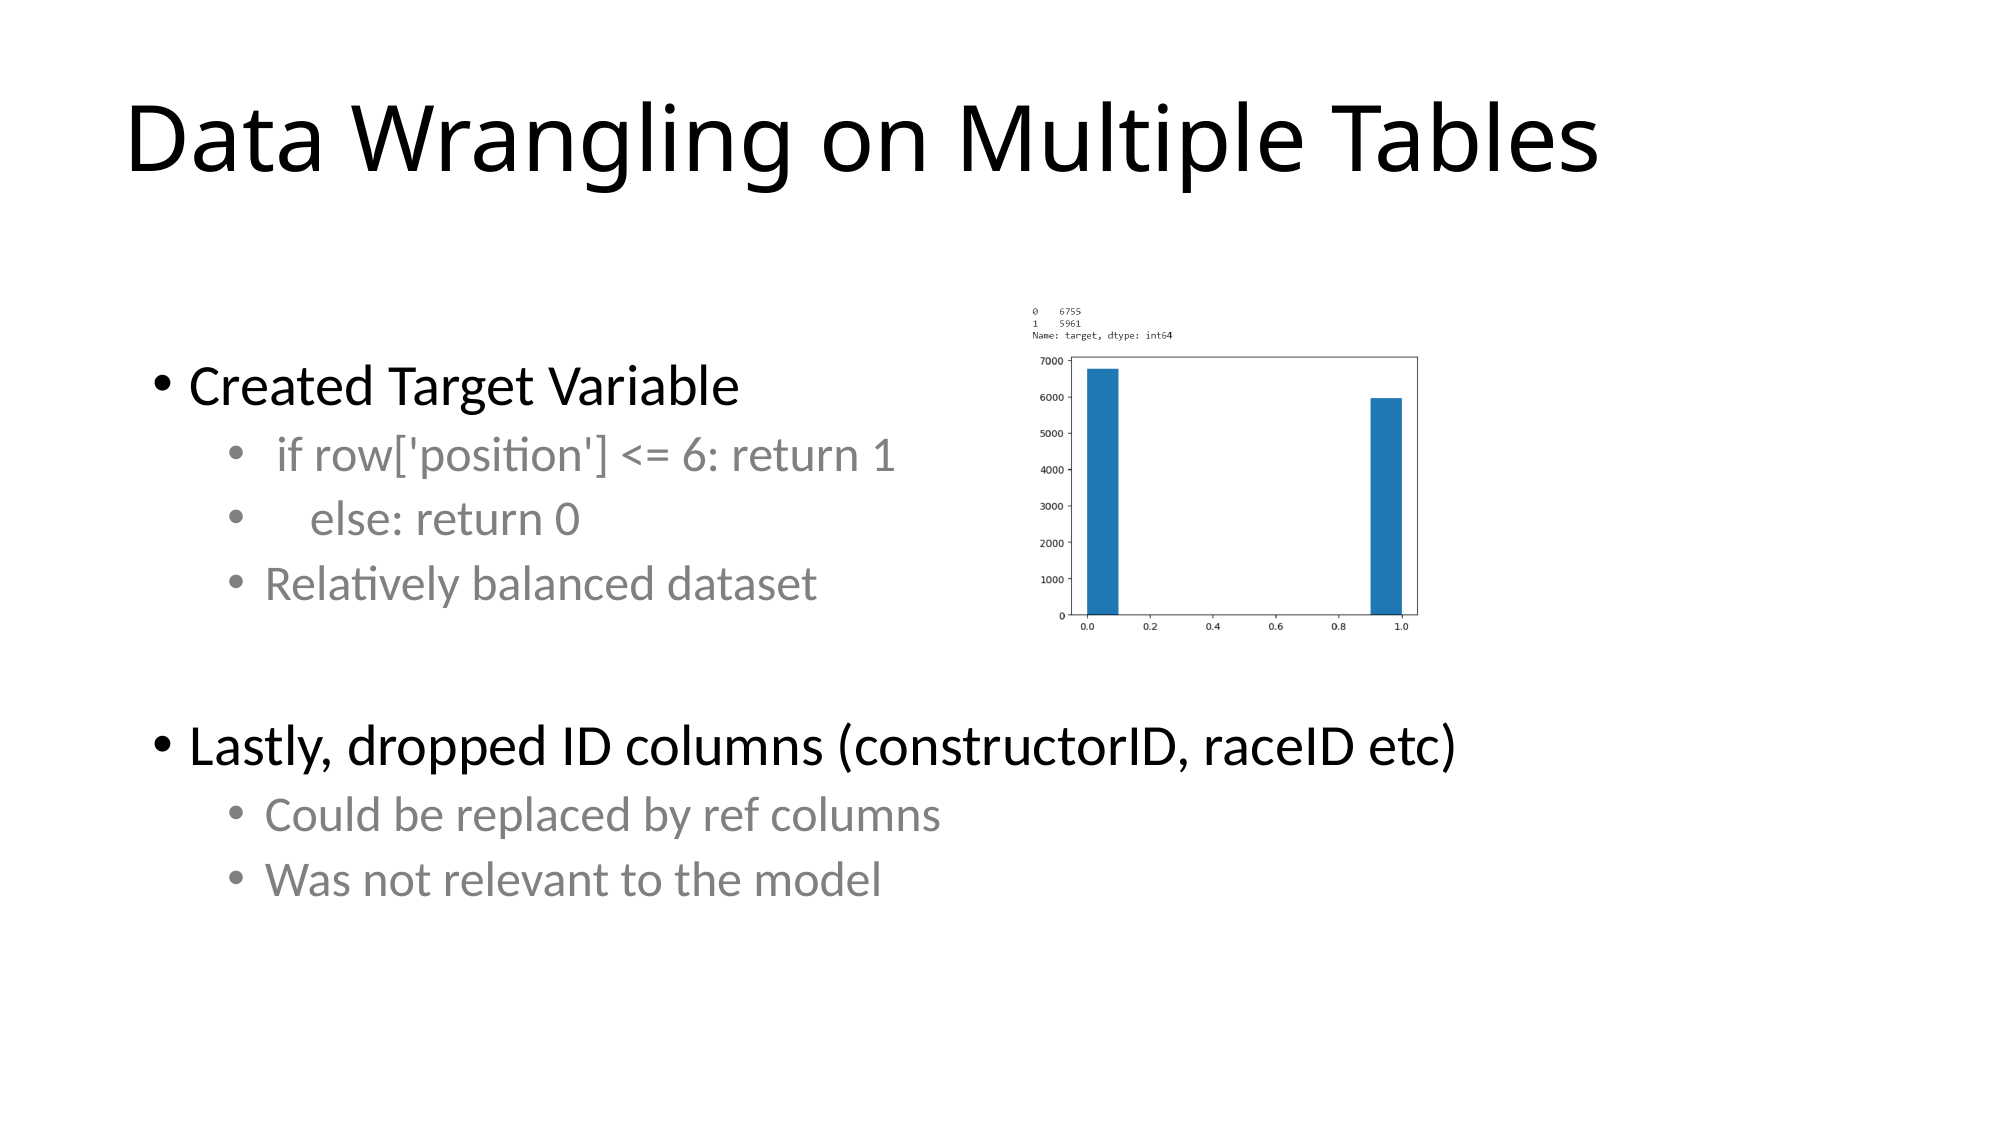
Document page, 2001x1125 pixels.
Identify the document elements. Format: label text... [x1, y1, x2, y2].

list Created Target Variable if row['position'] <= 6: return 1 else: return 0 Relatively balanced dataset Lastly, dropped ID columns (constructorID, raceID etc) Could be replaced by ref columns Was not relevant to the model [137, 256, 1863, 1014]
title Data Wrangling on Multiple Tables [108, 51, 1862, 233]
picture [1019, 303, 1457, 635]
